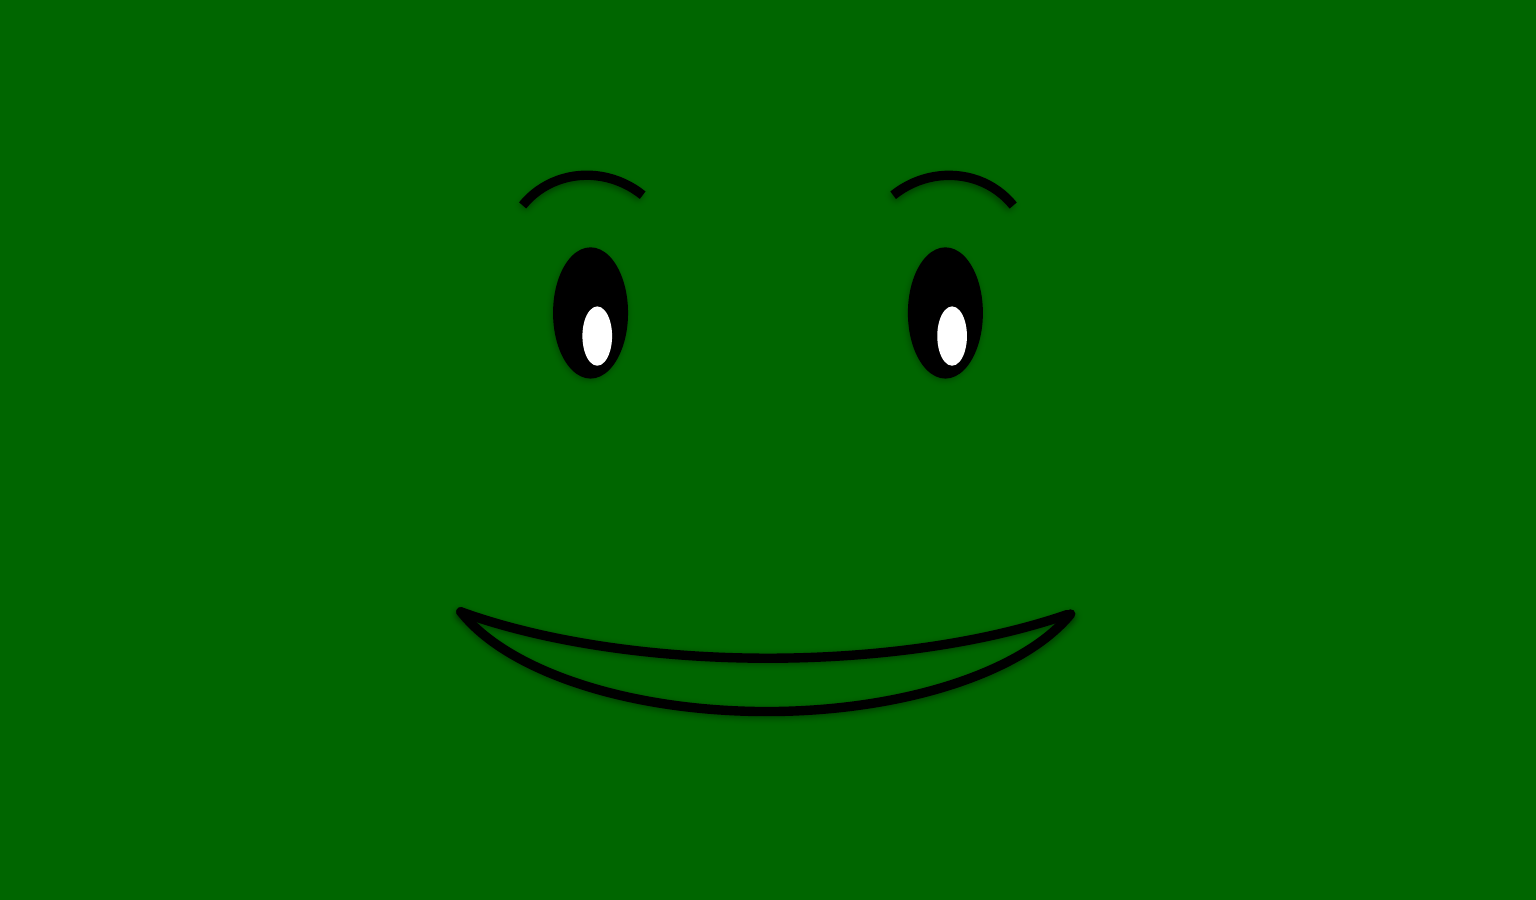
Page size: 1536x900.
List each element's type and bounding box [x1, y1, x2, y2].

text_box [503, 176, 1033, 344]
text_box [326, 328, 1210, 712]
